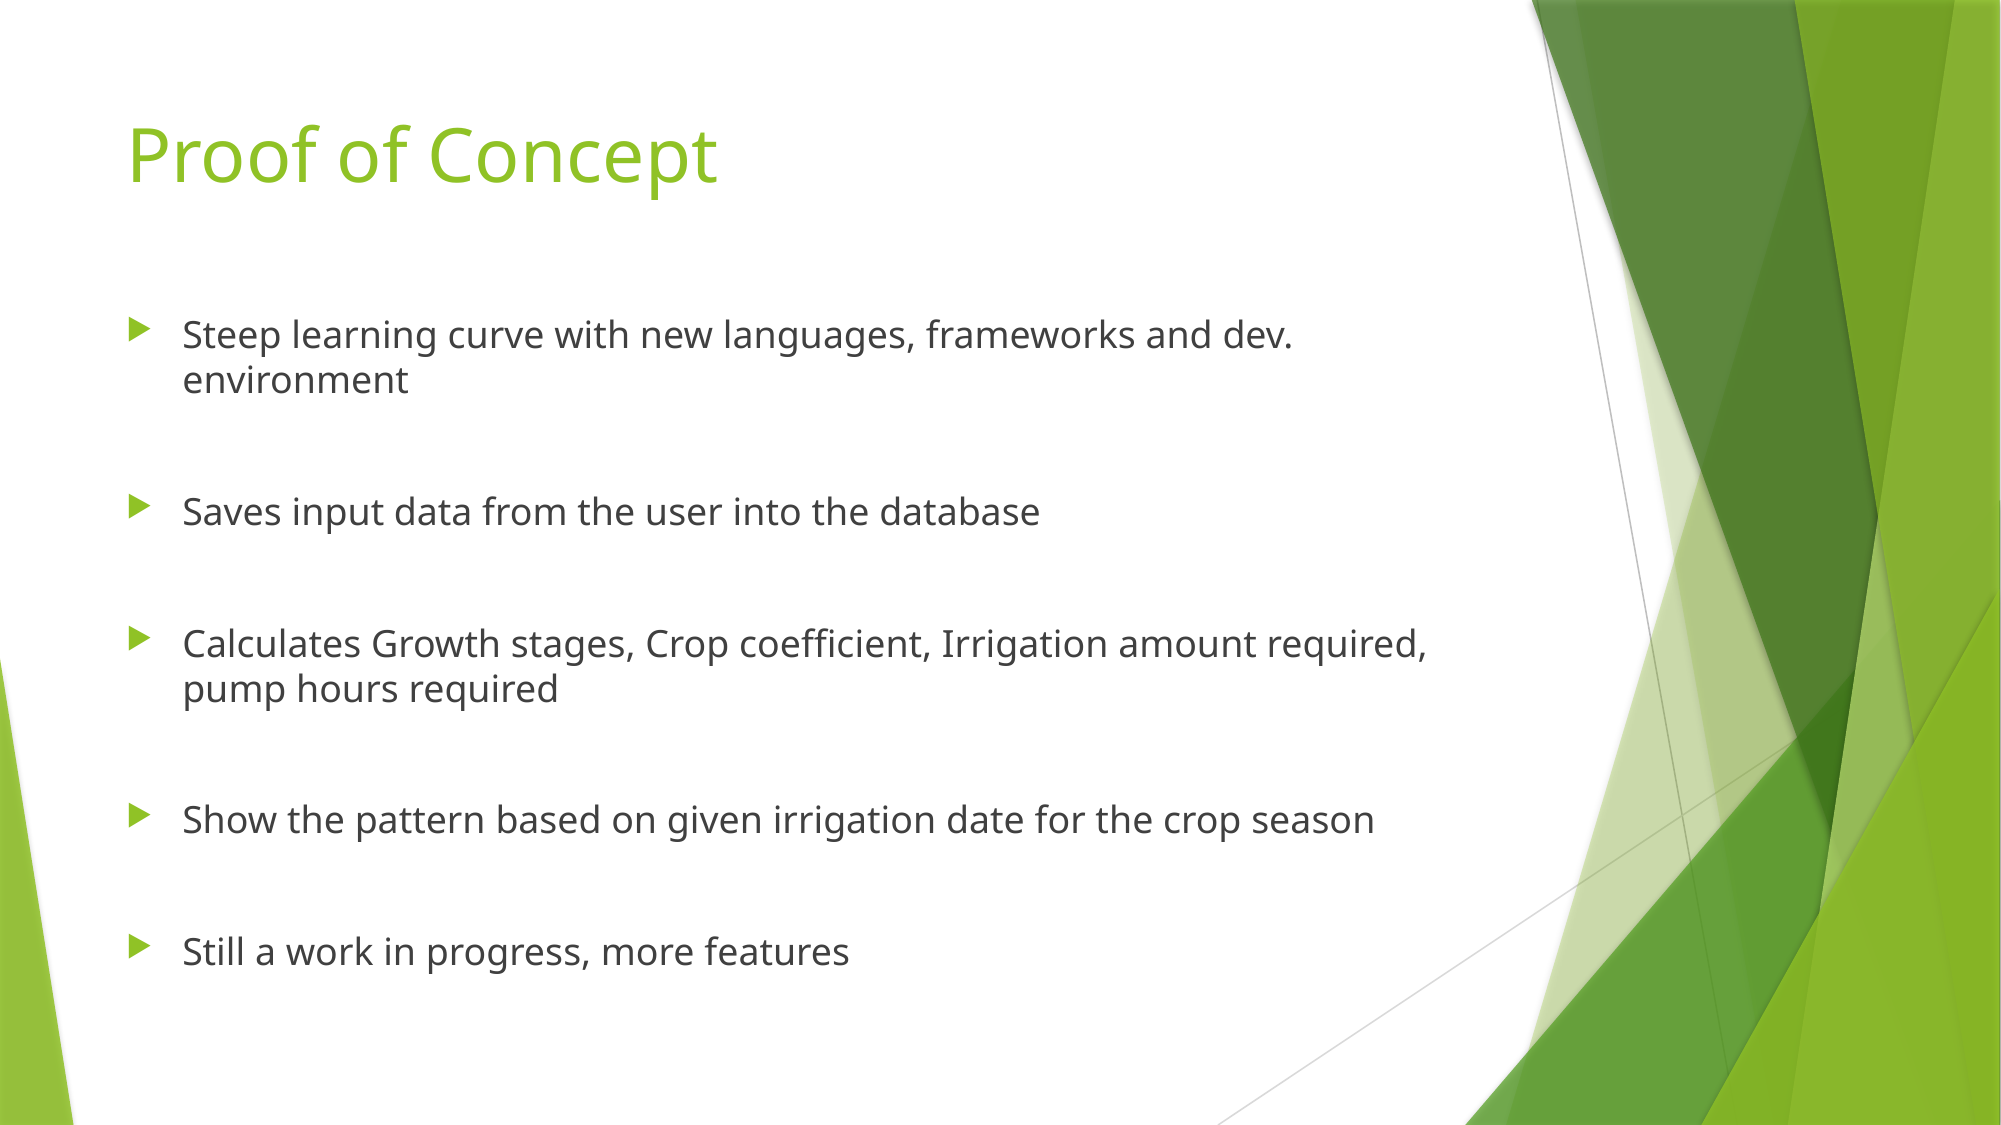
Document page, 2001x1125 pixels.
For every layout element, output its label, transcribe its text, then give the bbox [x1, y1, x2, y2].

list Steep learning curve with new languages, frameworks and dev. environment Saves input data from the user into the database Calculates Growth stages, Crop coefficient, Irrigation amount required, pump hours required Show the pattern based on given irrigation date for the crop season Still a work in progress, more features [111, 303, 1522, 941]
title Proof of Concept [111, 99, 1522, 250]
